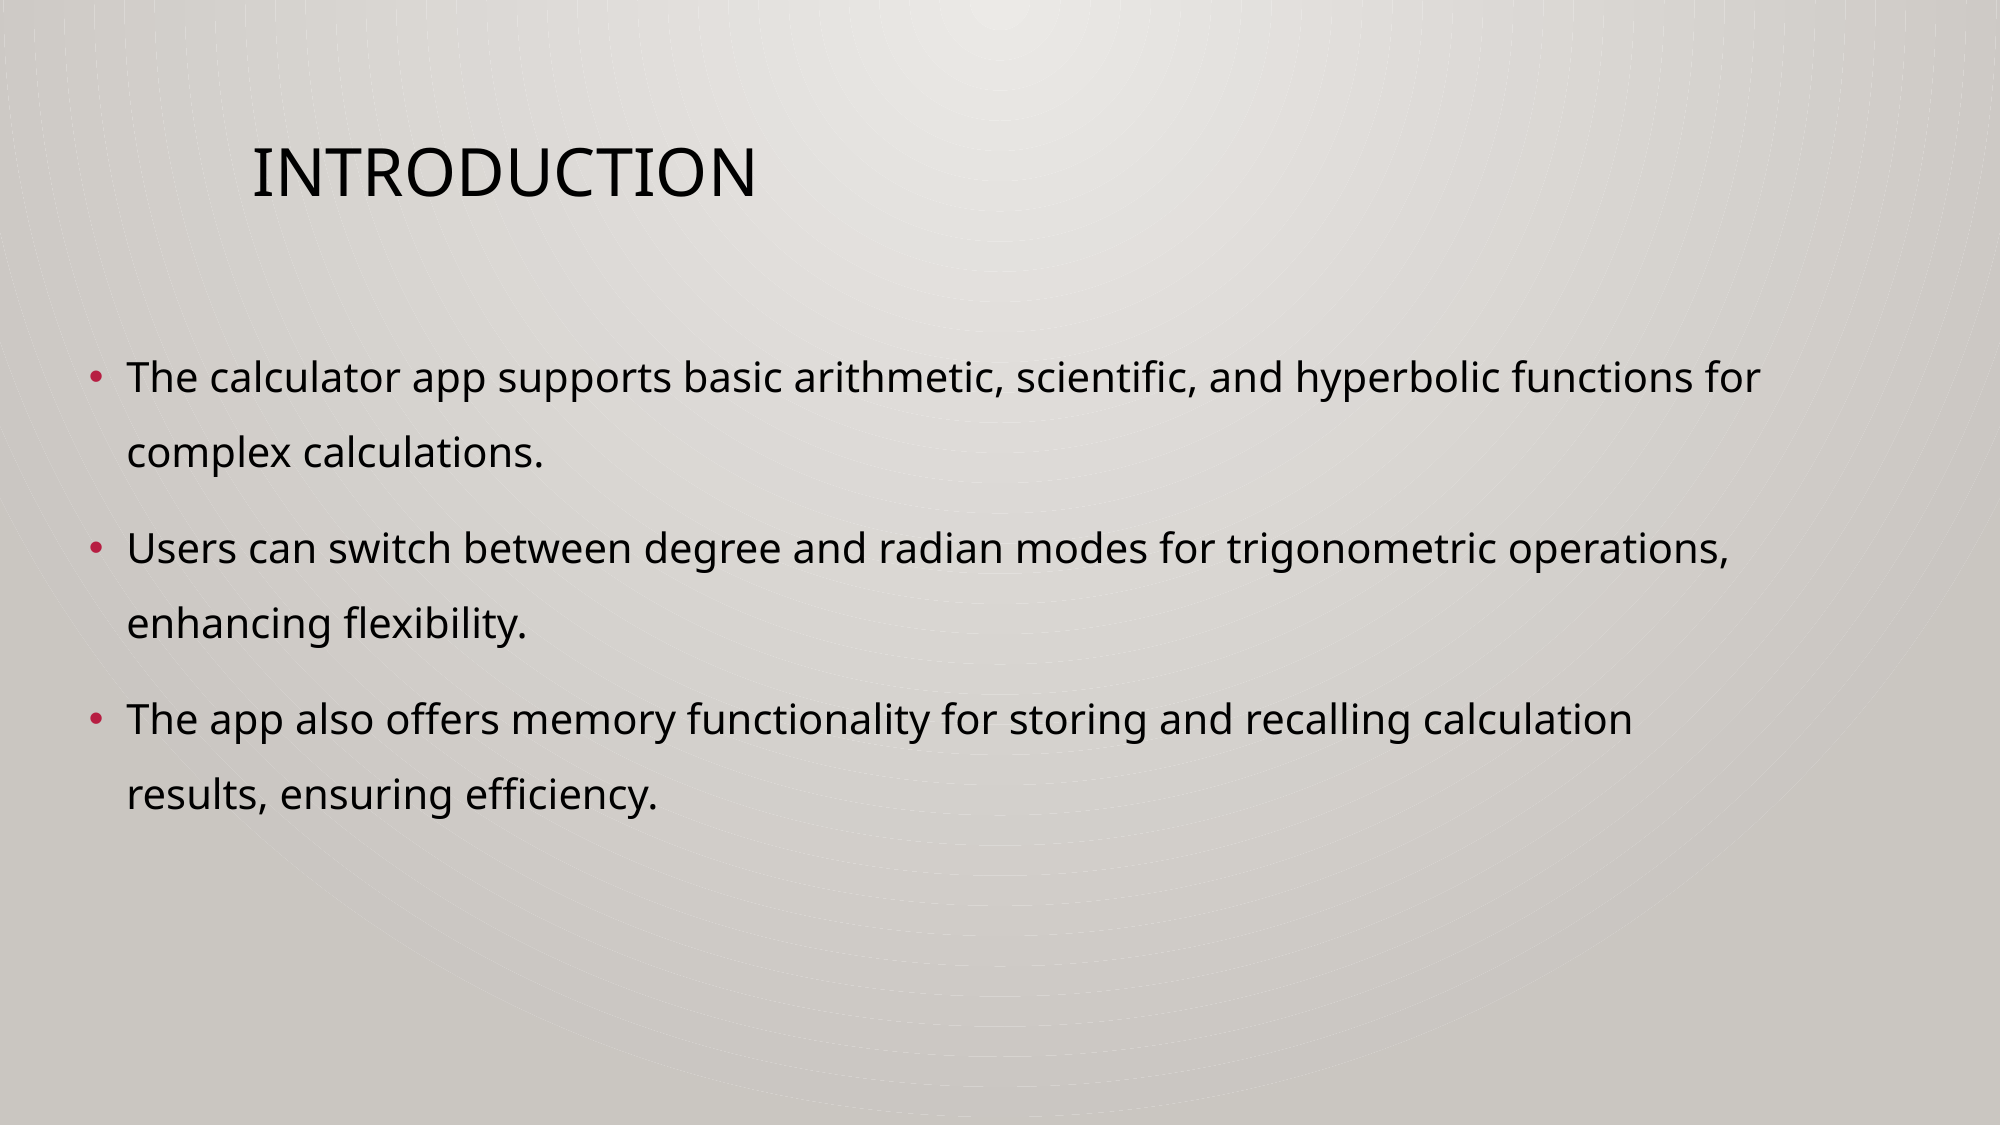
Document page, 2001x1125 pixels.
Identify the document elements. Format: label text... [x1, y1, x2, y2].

title Introduction [237, 131, 1814, 306]
list The calculator app supports basic arithmetic, scientific, and hyperbolic functions for complex calculations. Users can switch between degree and radian modes for trigonometric operations, enhancing flexibility. The app also offers memory functionality for storing and recalling calculation results, ensuring efficiency. [73, 318, 1790, 1002]
